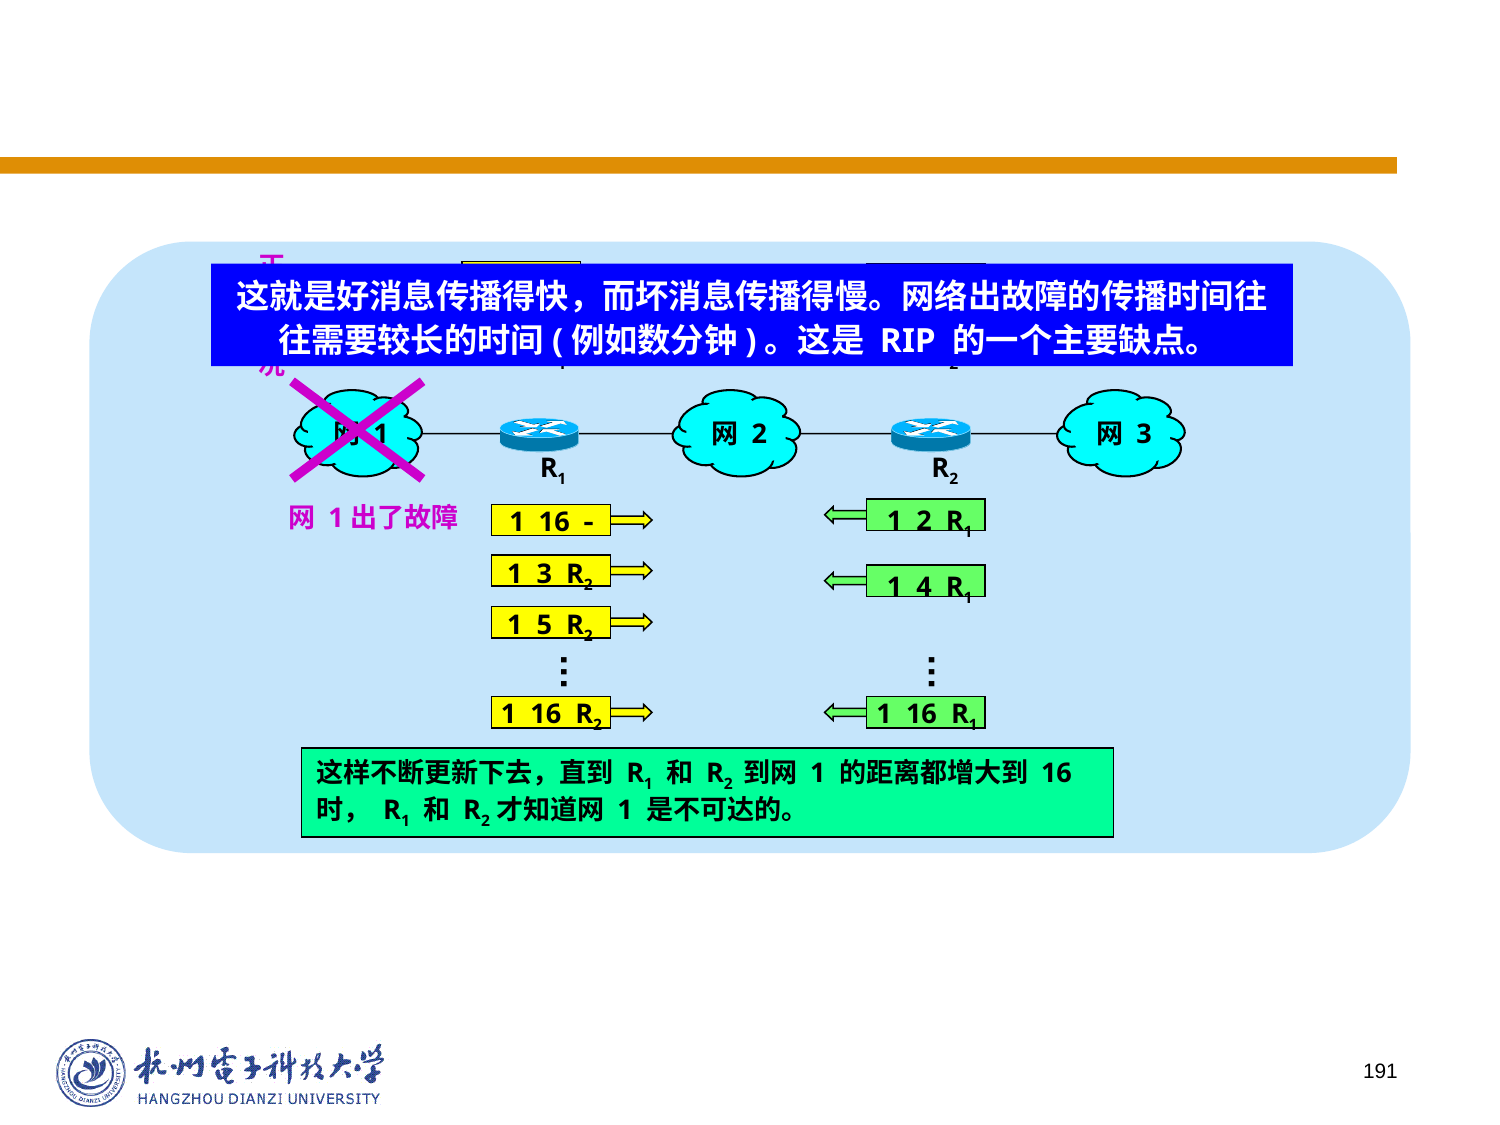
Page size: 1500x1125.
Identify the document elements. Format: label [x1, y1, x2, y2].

picture [907, 422, 929, 437]
picture [934, 430, 956, 436]
picture [499, 418, 524, 430]
picture [542, 430, 564, 436]
text_box [88, 240, 1412, 855]
picture [891, 418, 915, 426]
picture [515, 422, 537, 437]
picture [55, 1025, 407, 1125]
picture [545, 422, 563, 427]
picture [891, 418, 972, 453]
picture [499, 418, 580, 453]
picture [937, 422, 955, 427]
